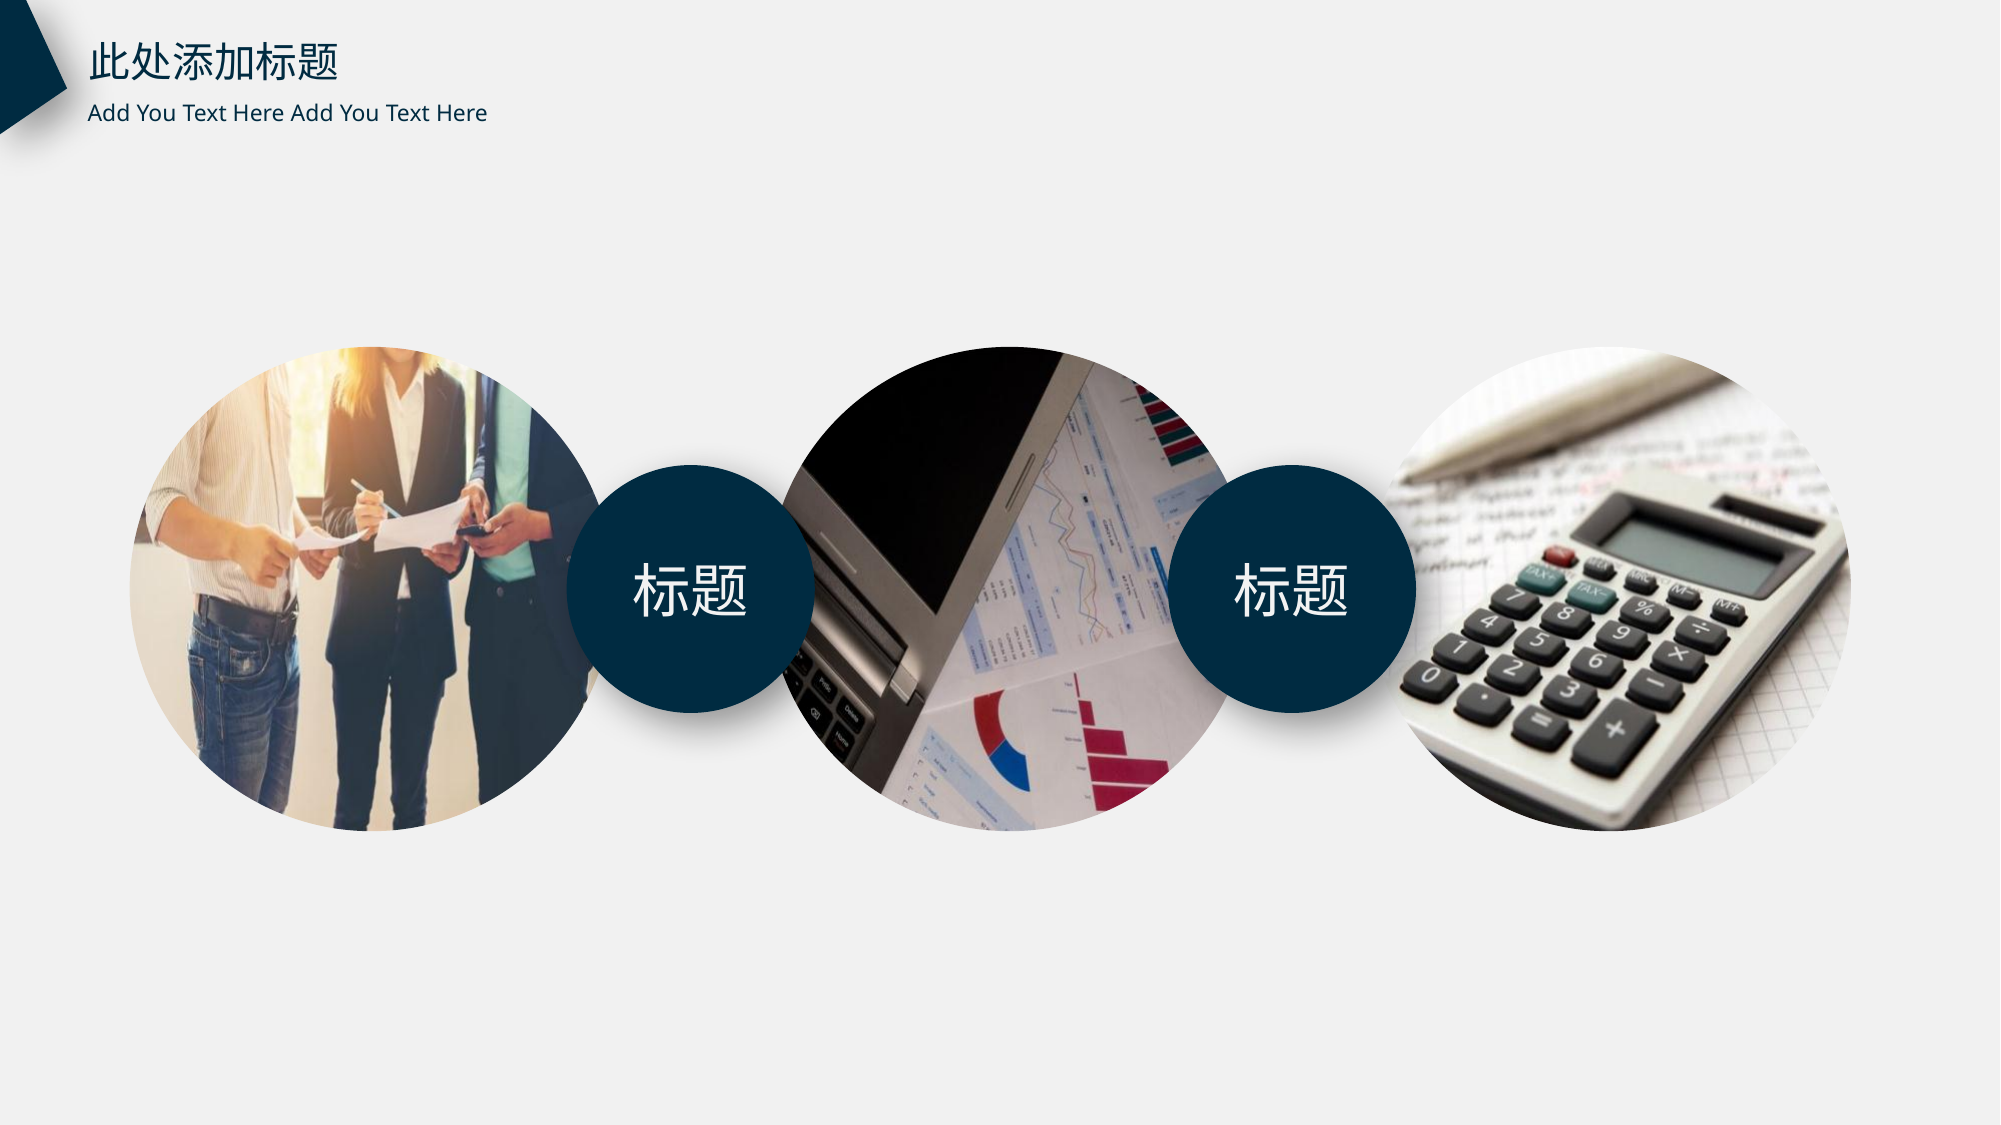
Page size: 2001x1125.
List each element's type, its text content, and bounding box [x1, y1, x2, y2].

text_box [1392, 346, 1851, 832]
text_box 标题 [1167, 465, 1417, 713]
text_box 标题 [566, 465, 815, 713]
text_box [0, 0, 68, 135]
text_box 此处添加标题 [77, 28, 355, 83]
text_box Add You Text Here Add You Text Here [82, 83, 532, 134]
text_box [792, 346, 1225, 832]
text_box [129, 346, 597, 832]
